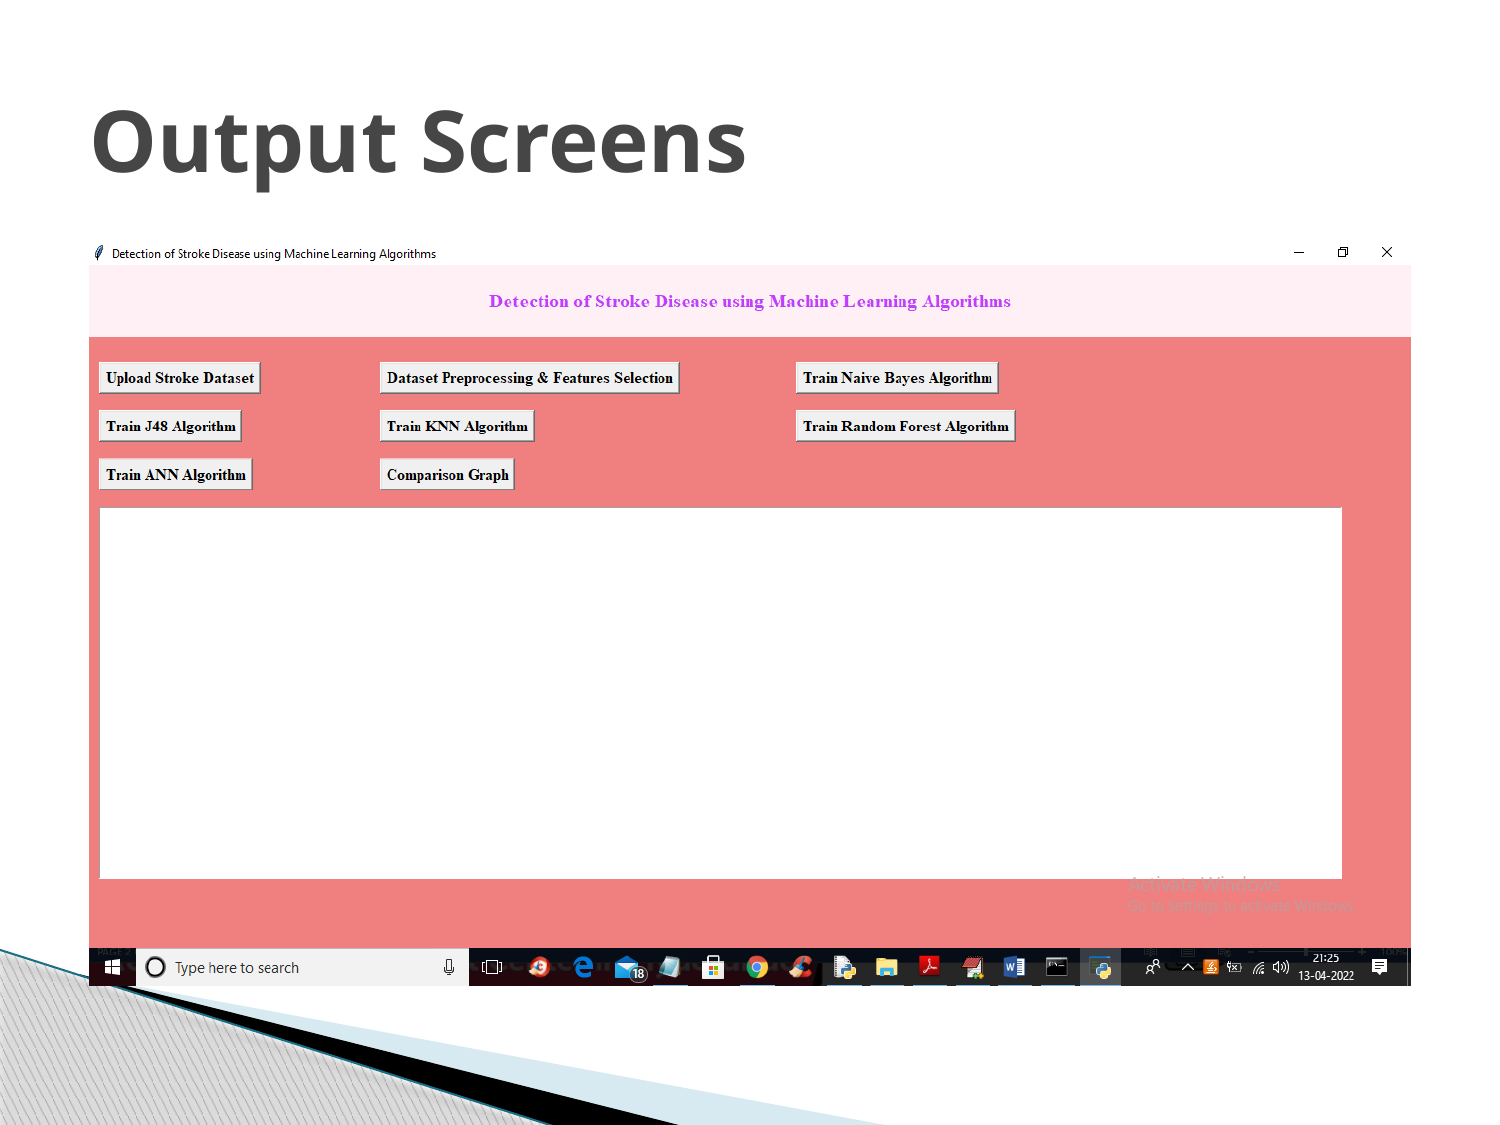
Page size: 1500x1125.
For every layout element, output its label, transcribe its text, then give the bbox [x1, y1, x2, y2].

title Output Screens [75, 45, 1425, 233]
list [89, 242, 1411, 986]
